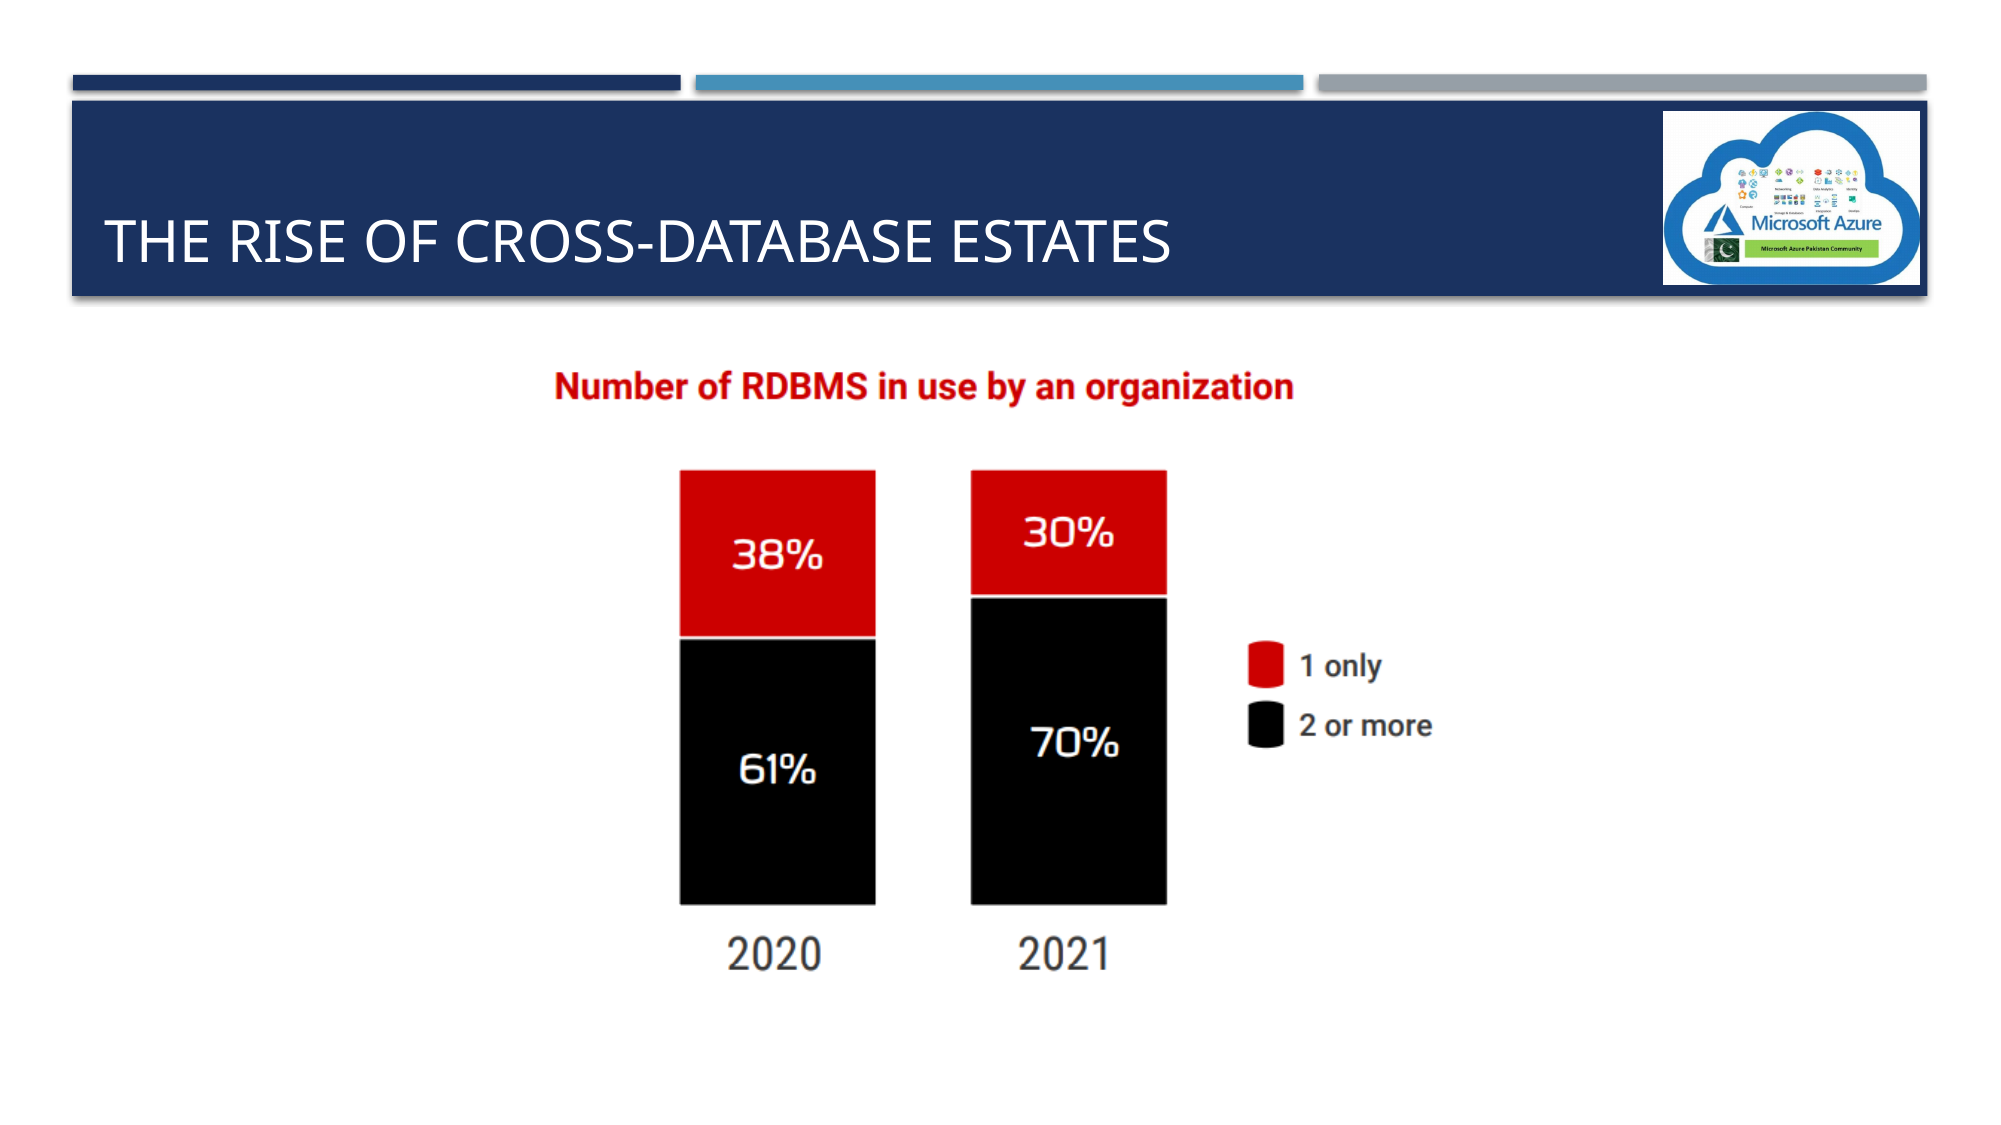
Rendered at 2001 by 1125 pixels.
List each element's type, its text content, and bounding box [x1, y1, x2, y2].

picture [549, 368, 1451, 973]
title The rise of cross-database estates [89, 115, 1657, 282]
picture [1662, 111, 1920, 286]
